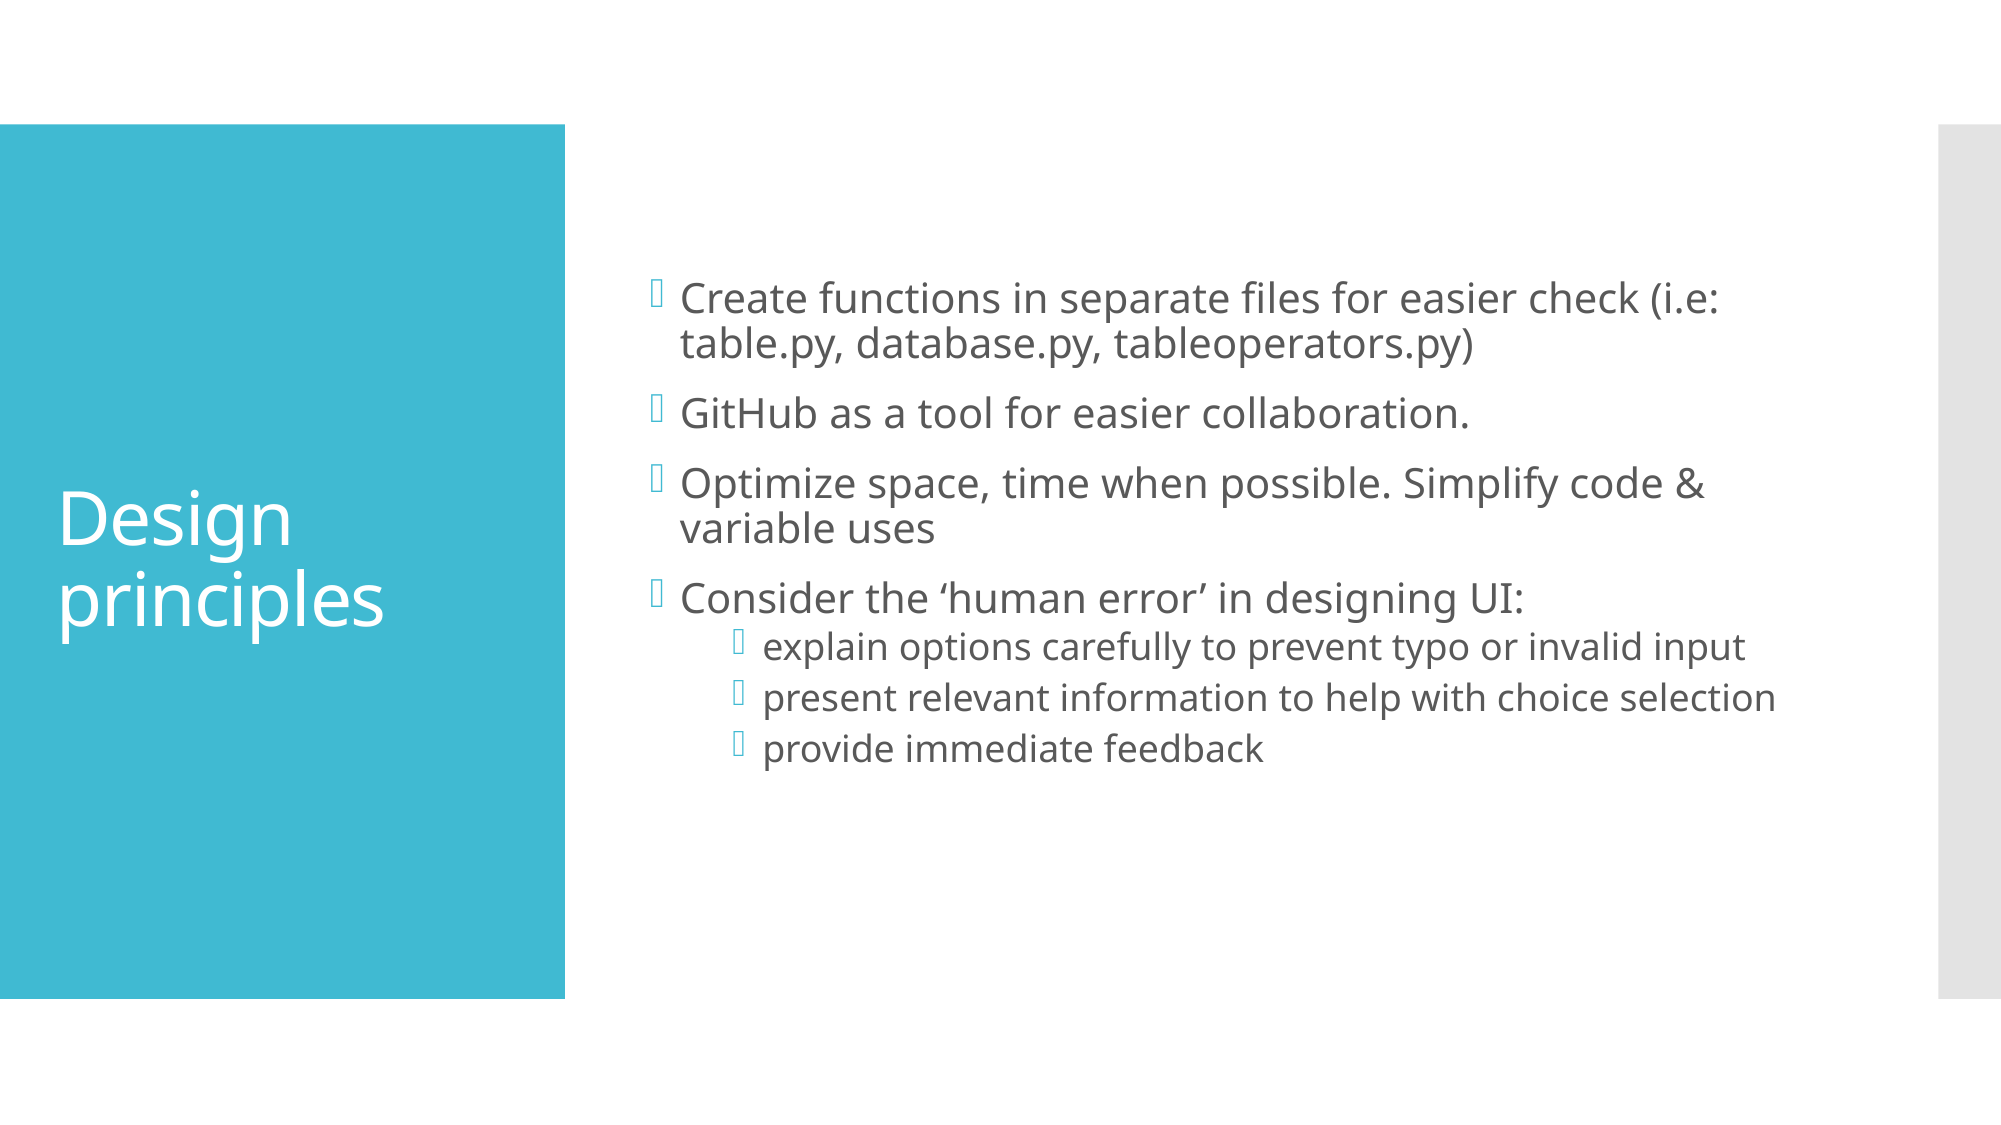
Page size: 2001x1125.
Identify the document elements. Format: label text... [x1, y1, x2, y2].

list Create functions in separate files for easier check (i.e: table.py, database.py, tableoperators.py) GitHub as a tool for easier collaboration. Optimize space, time when possible. Simplify code & variable uses Consider the ‘human error’ in designing UI: explain options carefully to prevent typo or invalid input present relevant information to help with choice selection provide immediate feedback [634, 141, 1835, 982]
title Design principles [41, 184, 525, 940]
